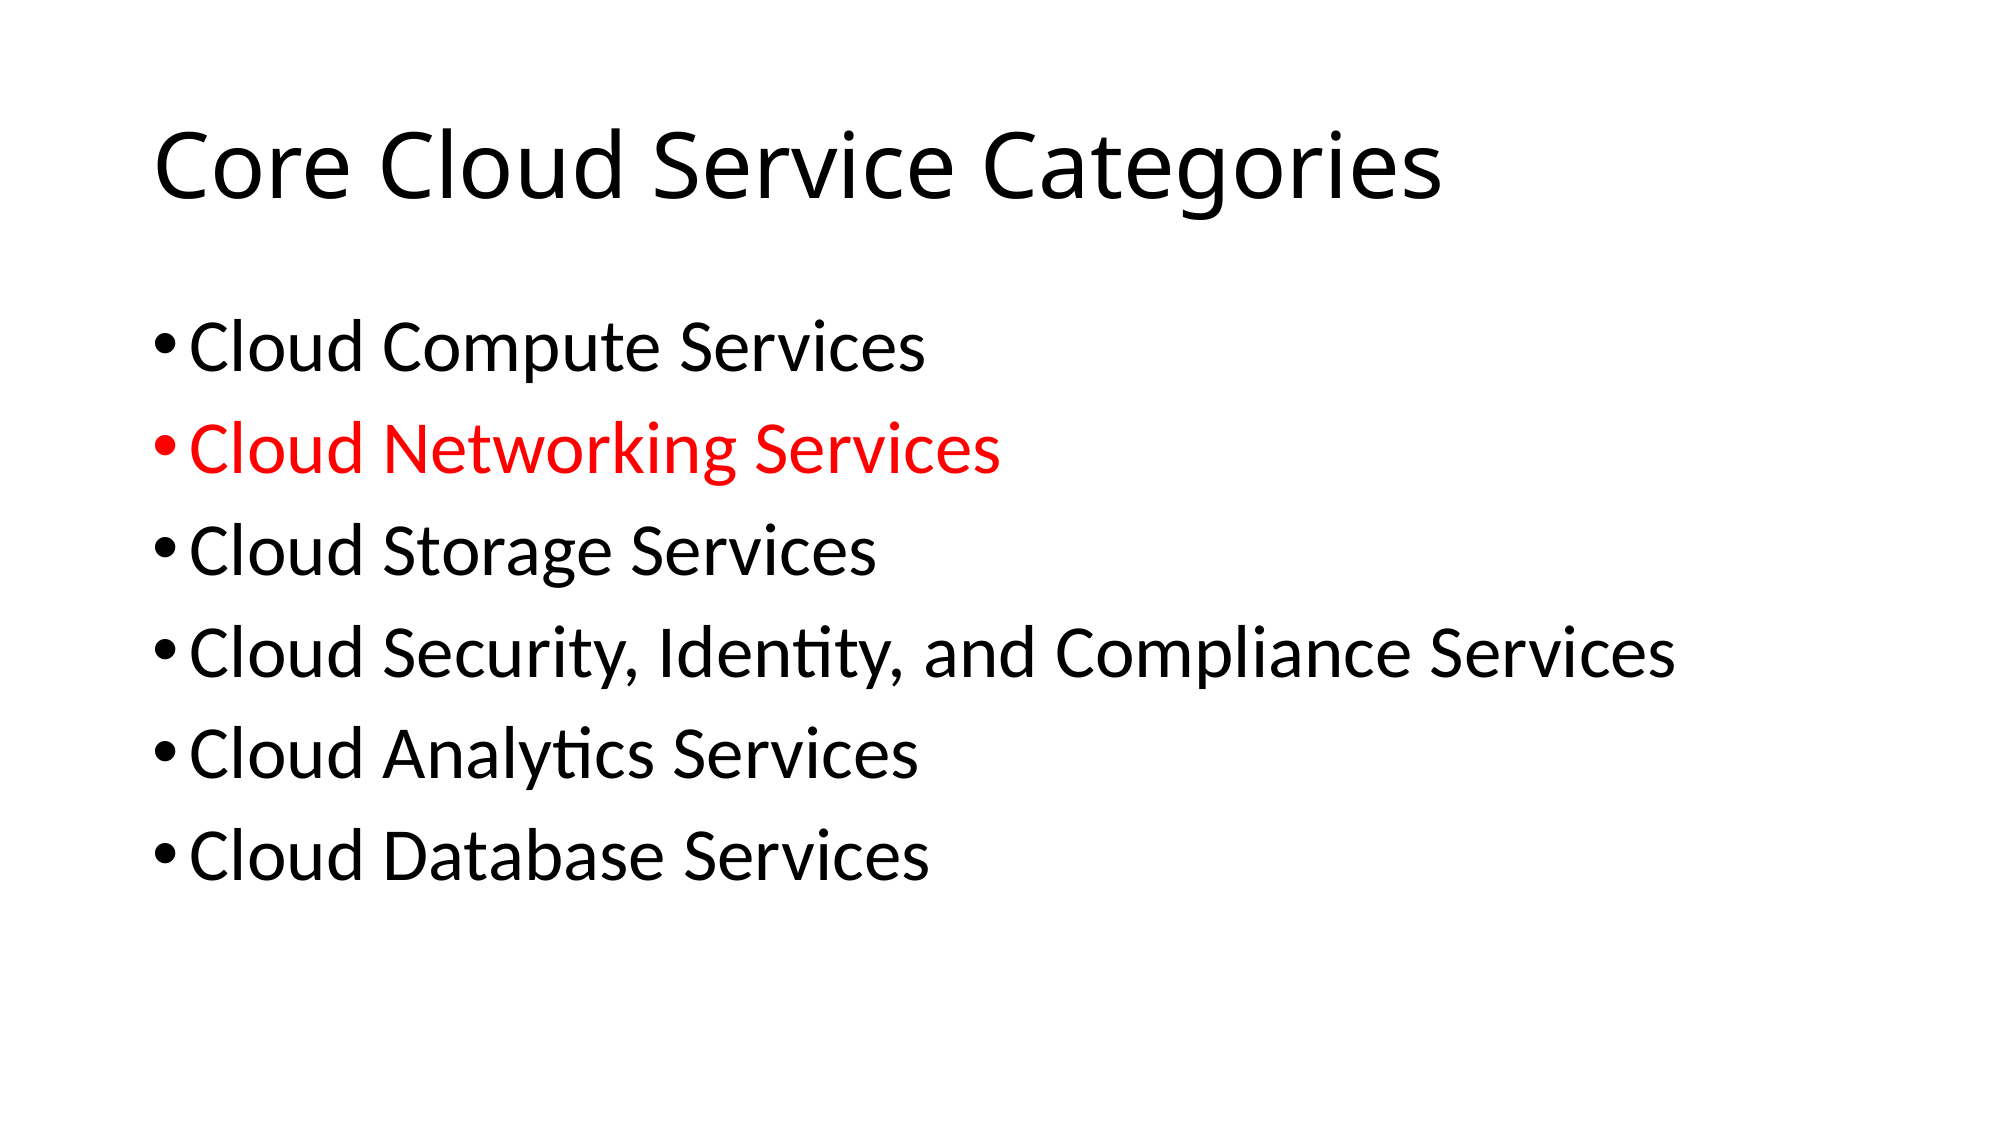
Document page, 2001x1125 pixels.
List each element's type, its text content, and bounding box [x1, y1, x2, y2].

title Core Cloud Service Categories [137, 59, 1863, 278]
list Cloud Compute Services Cloud Networking Services Cloud Storage Services Cloud Security, Identity, and Compliance Services Cloud Analytics Services Cloud Database Services [137, 299, 1863, 1014]
